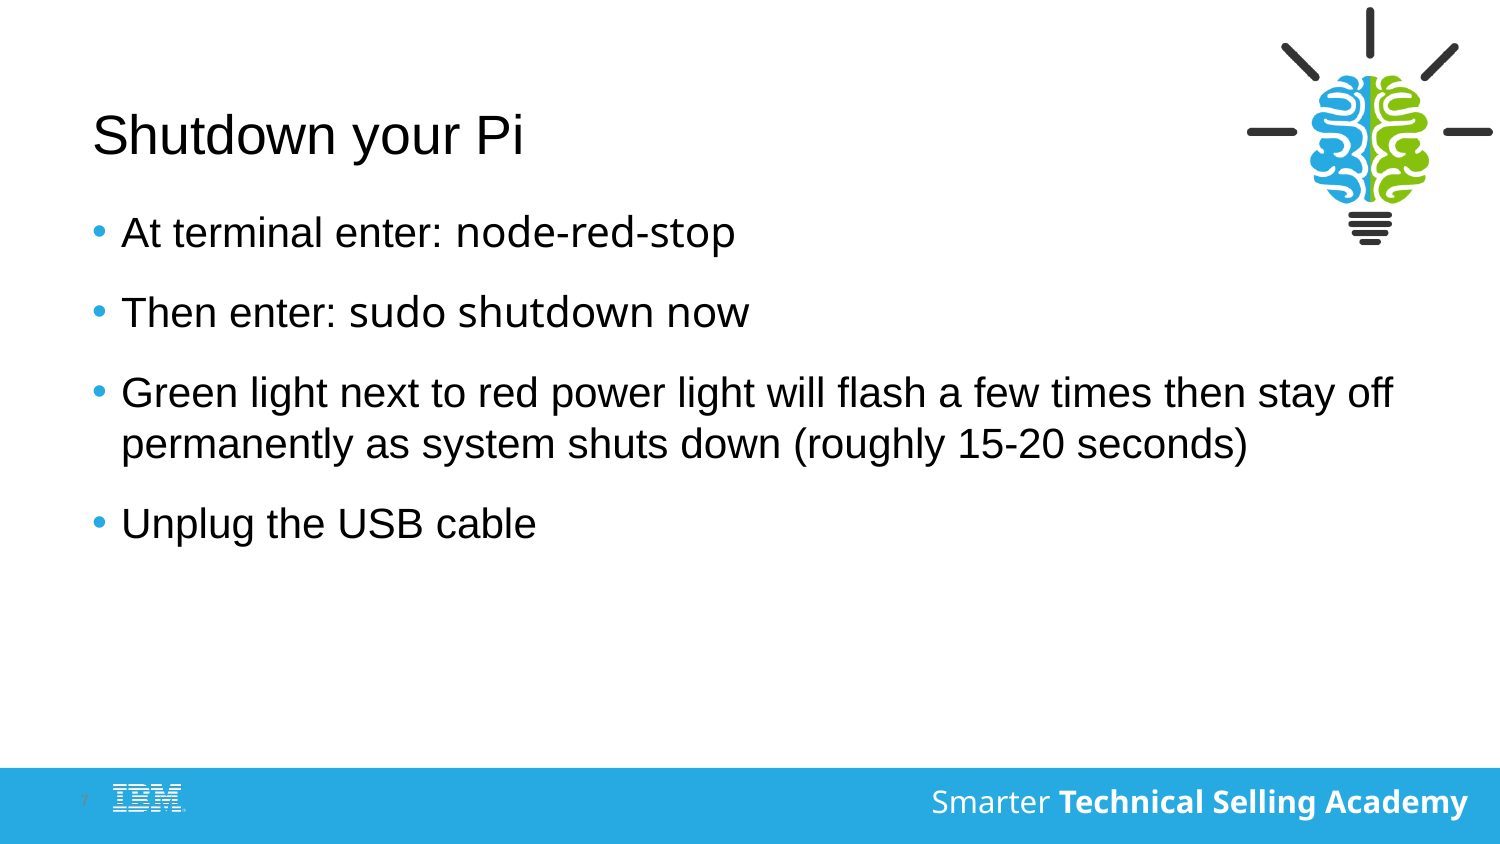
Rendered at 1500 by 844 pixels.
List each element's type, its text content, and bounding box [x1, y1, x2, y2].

picture [1241, 0, 1500, 246]
list At terminal enter: node-red-stop Then enter: sudo shutdown now Green light next to red power light will flash a few times then stay off permanently as system shuts down (roughly 15-20 seconds) Unplug the USB cable [75, 196, 1425, 754]
title Shutdown your Pi [75, 32, 1425, 174]
slide_number 7 [50, 786, 100, 811]
